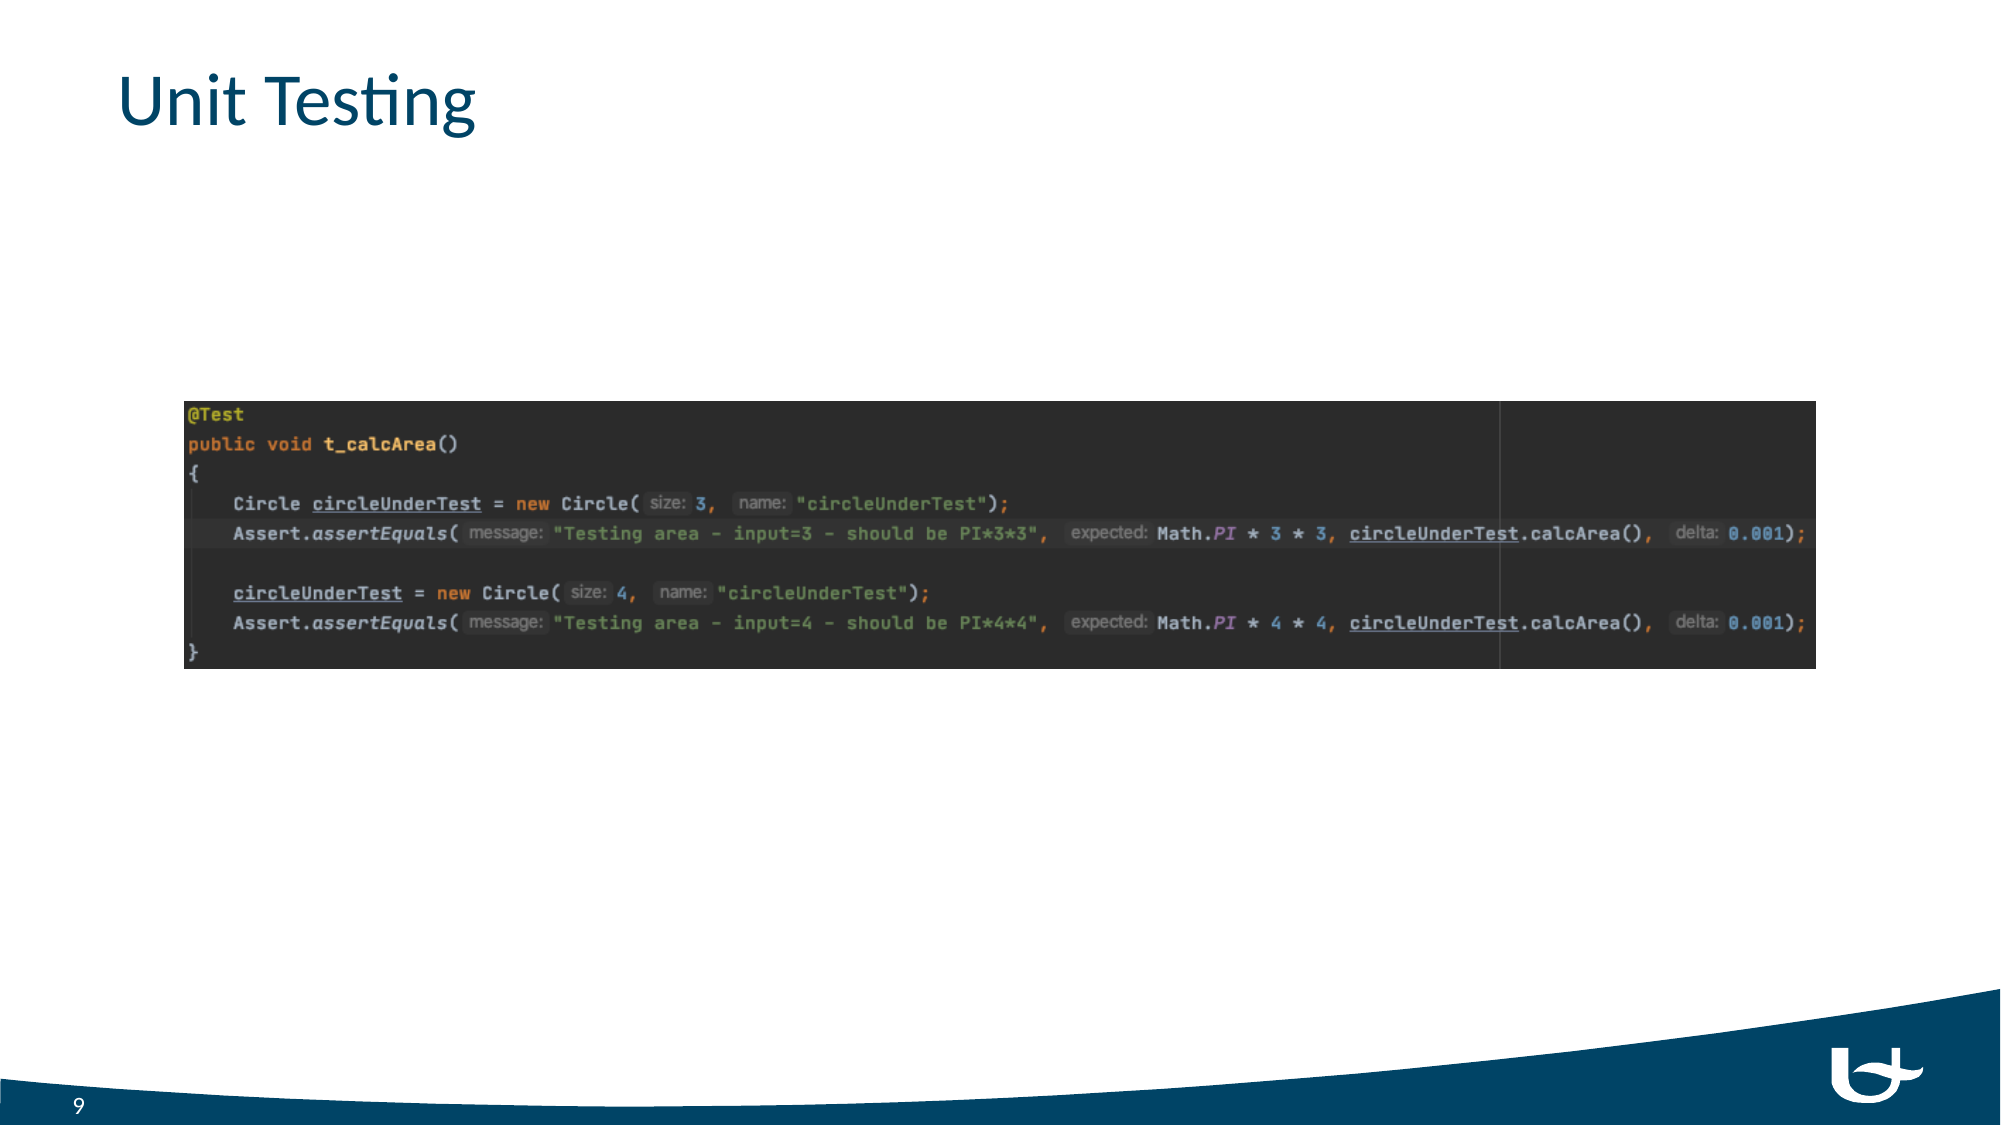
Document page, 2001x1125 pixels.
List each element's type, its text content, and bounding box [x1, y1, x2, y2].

slide_number 9 [0, 1083, 100, 1125]
title Unit Testing [117, 19, 1882, 173]
picture [183, 401, 1817, 670]
